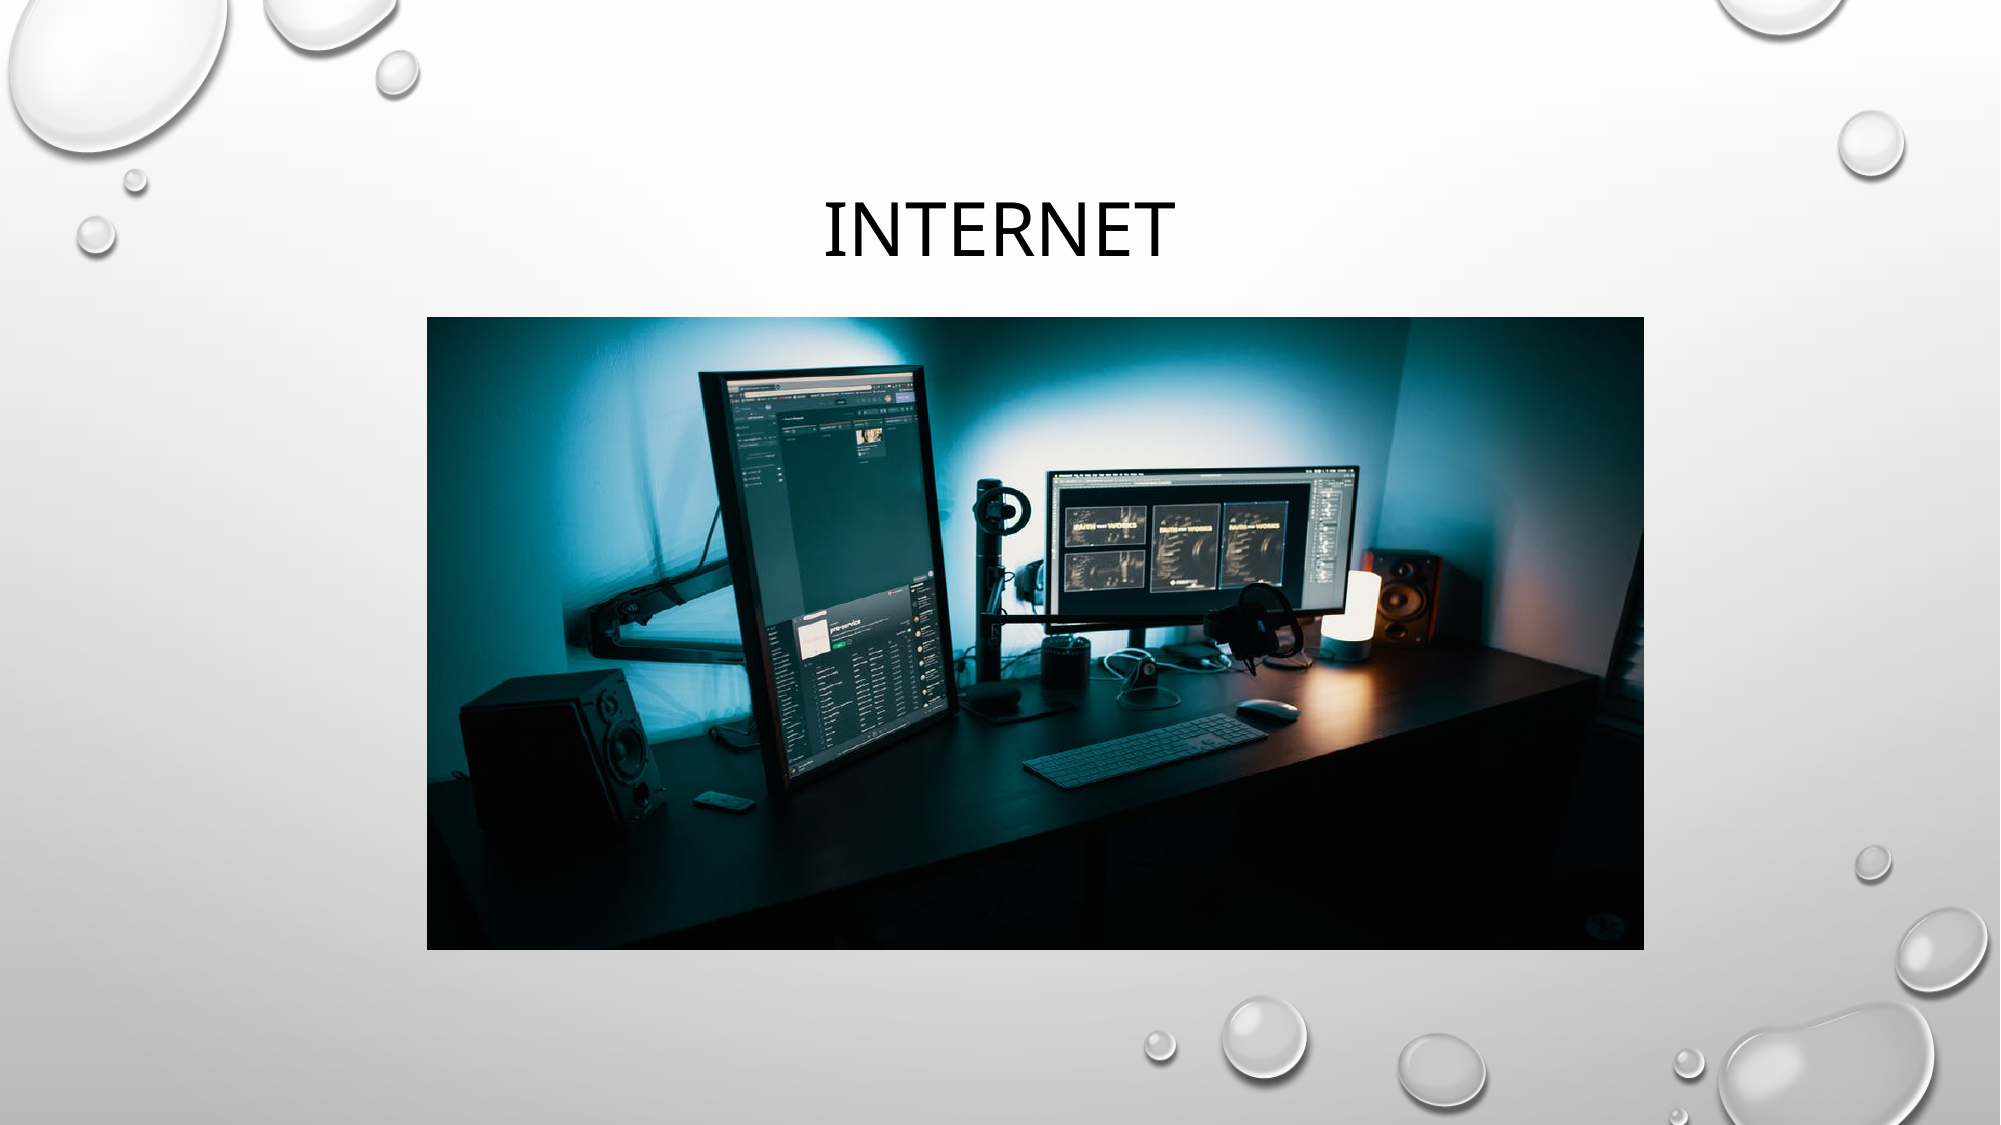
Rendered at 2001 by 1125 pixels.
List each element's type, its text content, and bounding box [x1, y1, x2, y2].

title Internet [149, 101, 1851, 364]
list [427, 317, 1644, 951]
picture [0, 0, 2000, 1125]
